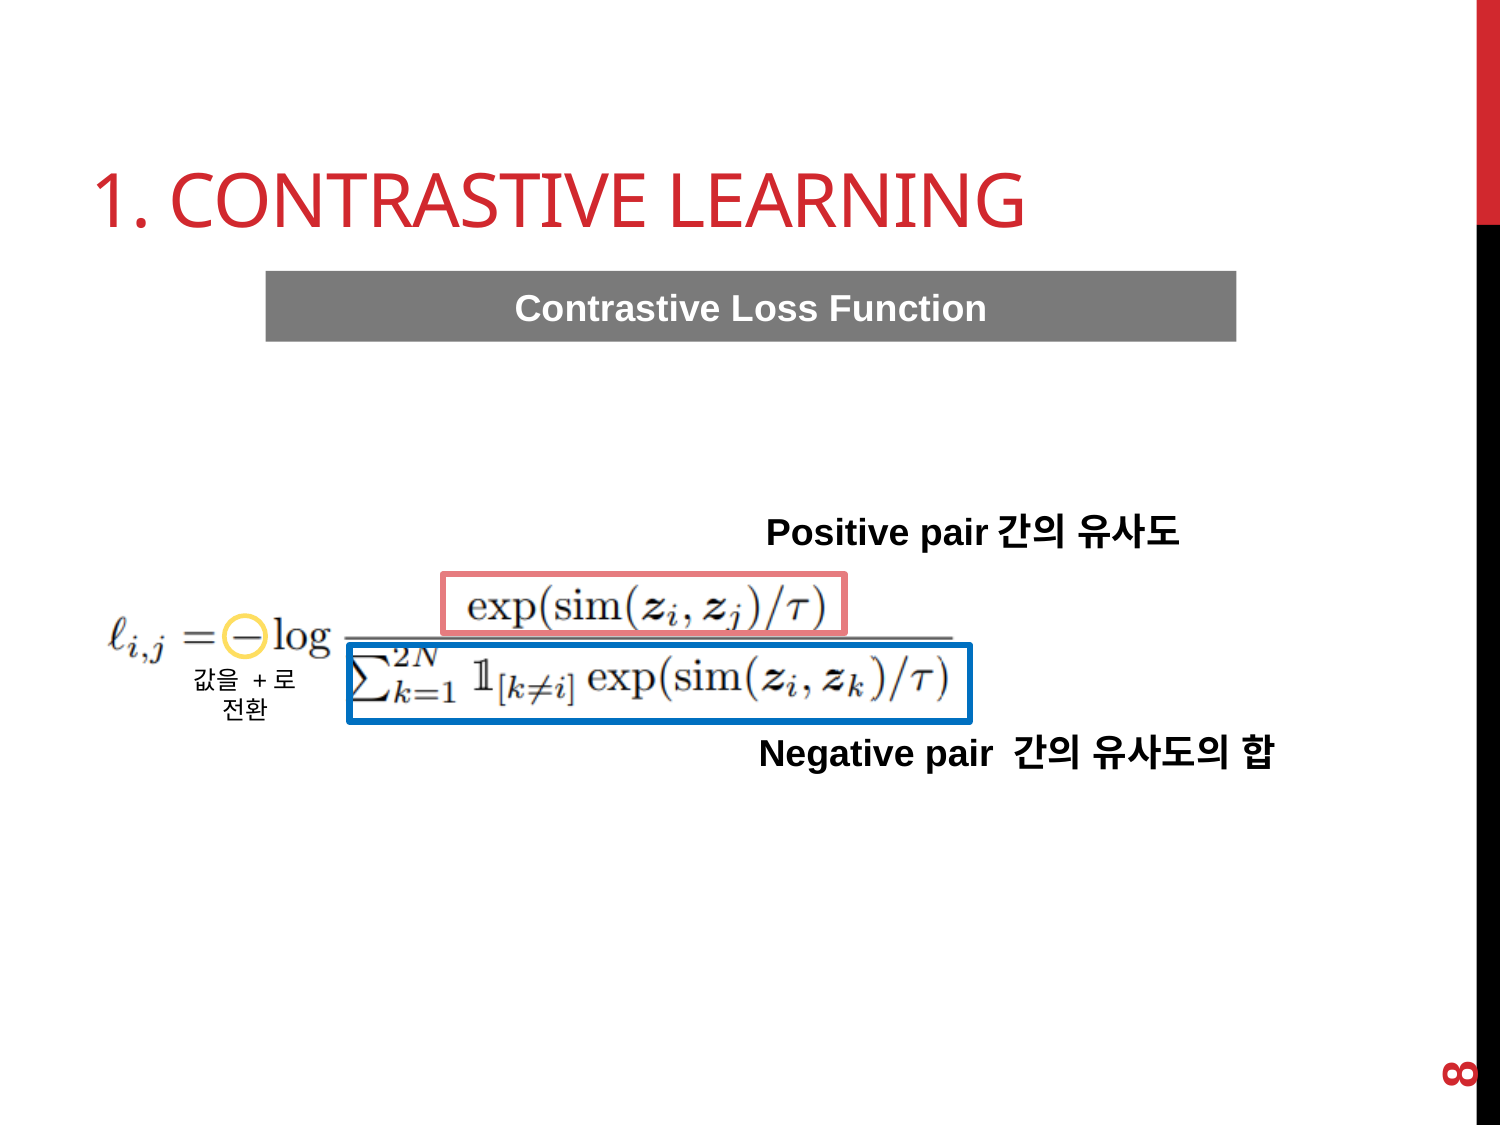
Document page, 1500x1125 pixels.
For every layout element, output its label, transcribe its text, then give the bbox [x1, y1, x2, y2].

slide_number 8 [1427, 887, 1488, 1104]
text_box Negative pair 간의 유사도의 합 [743, 721, 1408, 782]
text_box Positive pair간의 유사도 [751, 500, 1271, 561]
title 1. Contrastive Learning [75, 25, 1436, 250]
picture [87, 573, 971, 728]
text_box Contrastive Loss Function [263, 268, 1239, 344]
